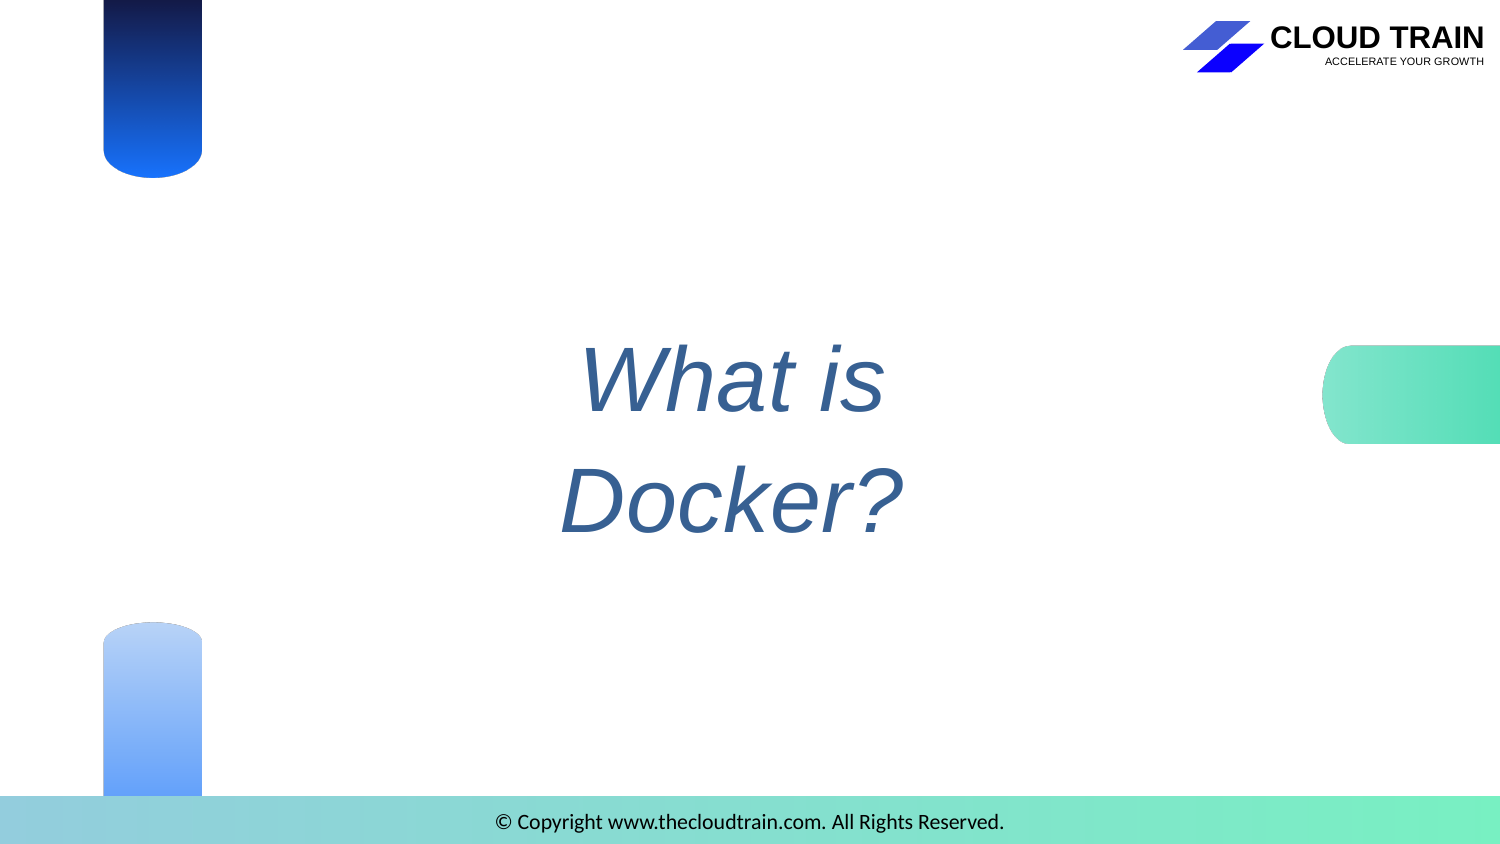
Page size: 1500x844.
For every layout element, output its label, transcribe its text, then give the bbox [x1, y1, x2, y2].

picture [103, 0, 202, 178]
picture [103, 622, 202, 797]
picture [1322, 345, 1500, 444]
title What is Docker? [425, 292, 1040, 552]
